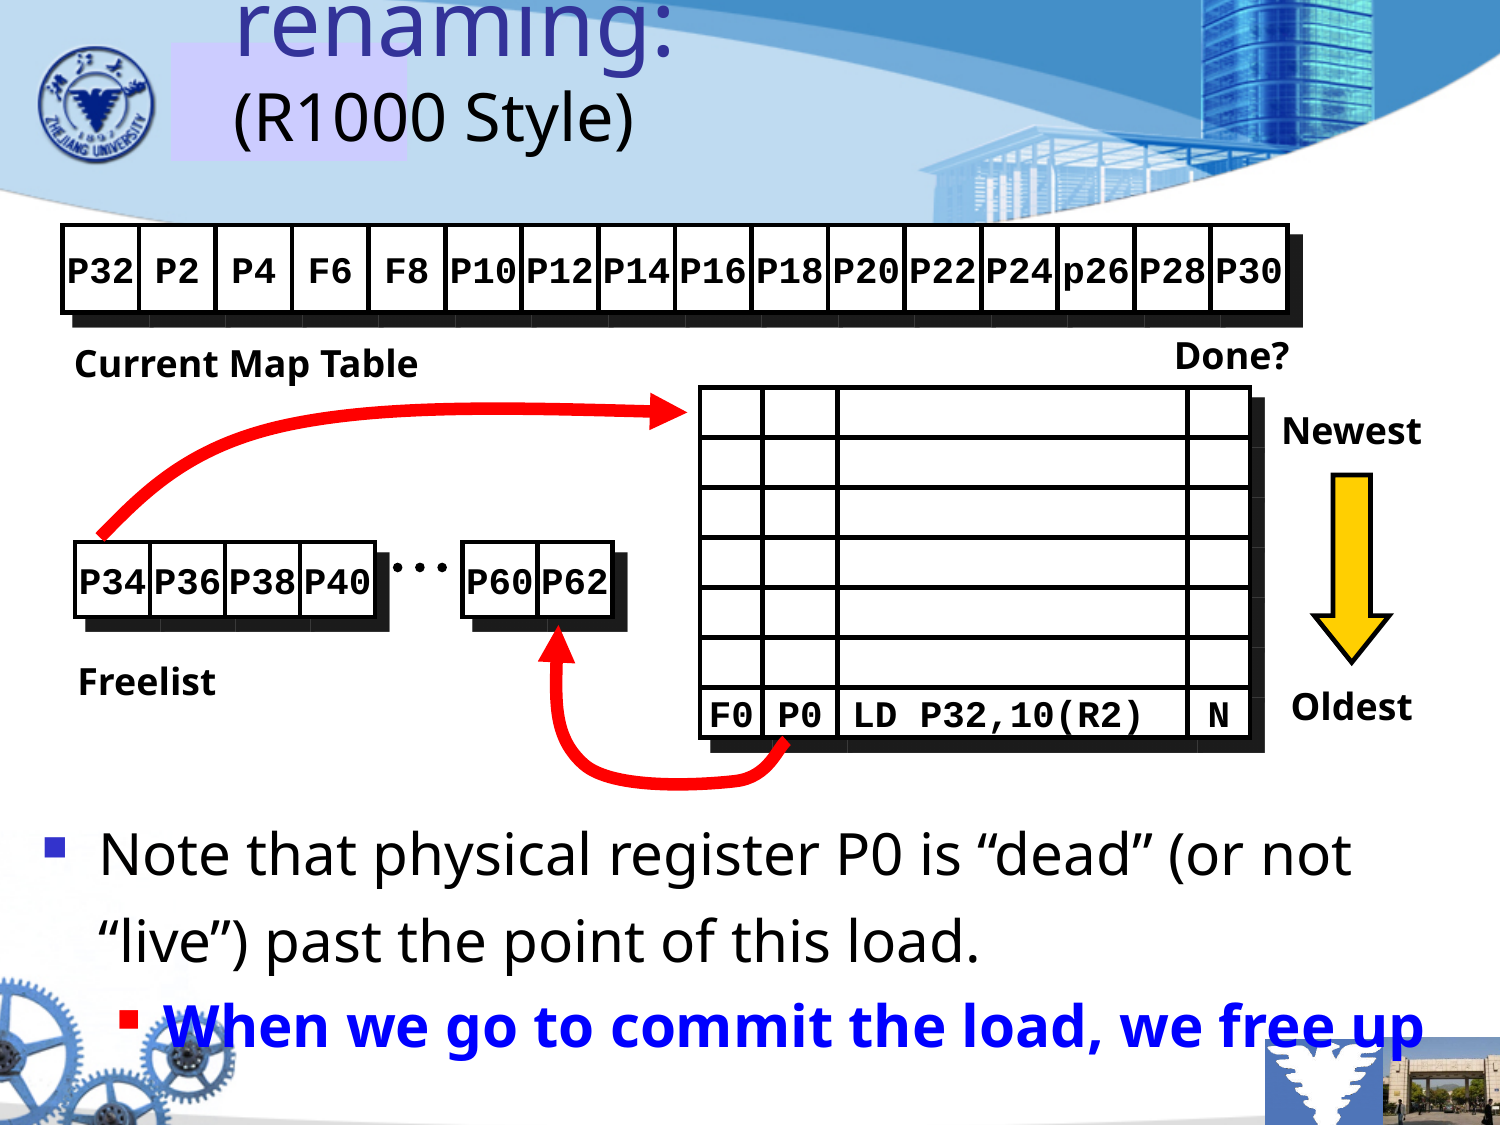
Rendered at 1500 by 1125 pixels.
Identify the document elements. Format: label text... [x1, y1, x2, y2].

text_box [127, 405, 688, 510]
text_box [837, 637, 1187, 687]
text_box [1187, 537, 1250, 587]
text_box [1187, 387, 1250, 437]
text_box [699, 487, 762, 537]
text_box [62, 224, 1288, 313]
text_box P0 [762, 687, 837, 738]
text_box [74, 512, 613, 618]
text_box [837, 587, 1187, 637]
text_box Done? [1159, 325, 1305, 385]
text_box [699, 437, 762, 487]
list Note that physical register P0 is “dead” (or not “live”) past the point of this load. When we go to commit the load, we free up [26, 809, 1465, 1086]
text_box [762, 437, 837, 487]
text_box [762, 387, 837, 437]
text_box [837, 537, 1187, 587]
text_box [762, 537, 837, 587]
text_box [837, 387, 1187, 437]
text_box [699, 387, 762, 437]
text_box [699, 587, 762, 637]
text_box LD P32,10(R2) [837, 687, 1187, 738]
text_box [1187, 437, 1250, 487]
text_box [762, 637, 837, 687]
text_box Freelist [62, 650, 232, 710]
text_box F0 [699, 687, 762, 727]
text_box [1269, 399, 1435, 736]
text_box [699, 637, 762, 687]
text_box [837, 437, 1187, 487]
text_box [699, 537, 762, 587]
text_box [1187, 487, 1250, 537]
text_box [762, 487, 837, 537]
text_box [1187, 637, 1250, 687]
text_box [837, 487, 1187, 537]
text_box [551, 627, 787, 785]
picture [0, 0, 1500, 1125]
text_box [762, 587, 837, 637]
text_box [1187, 587, 1250, 637]
text_box N [1187, 687, 1250, 738]
text_box Current Map Table [59, 332, 435, 393]
title Explicit register renaming: (R1000 Style) [218, 0, 1366, 163]
